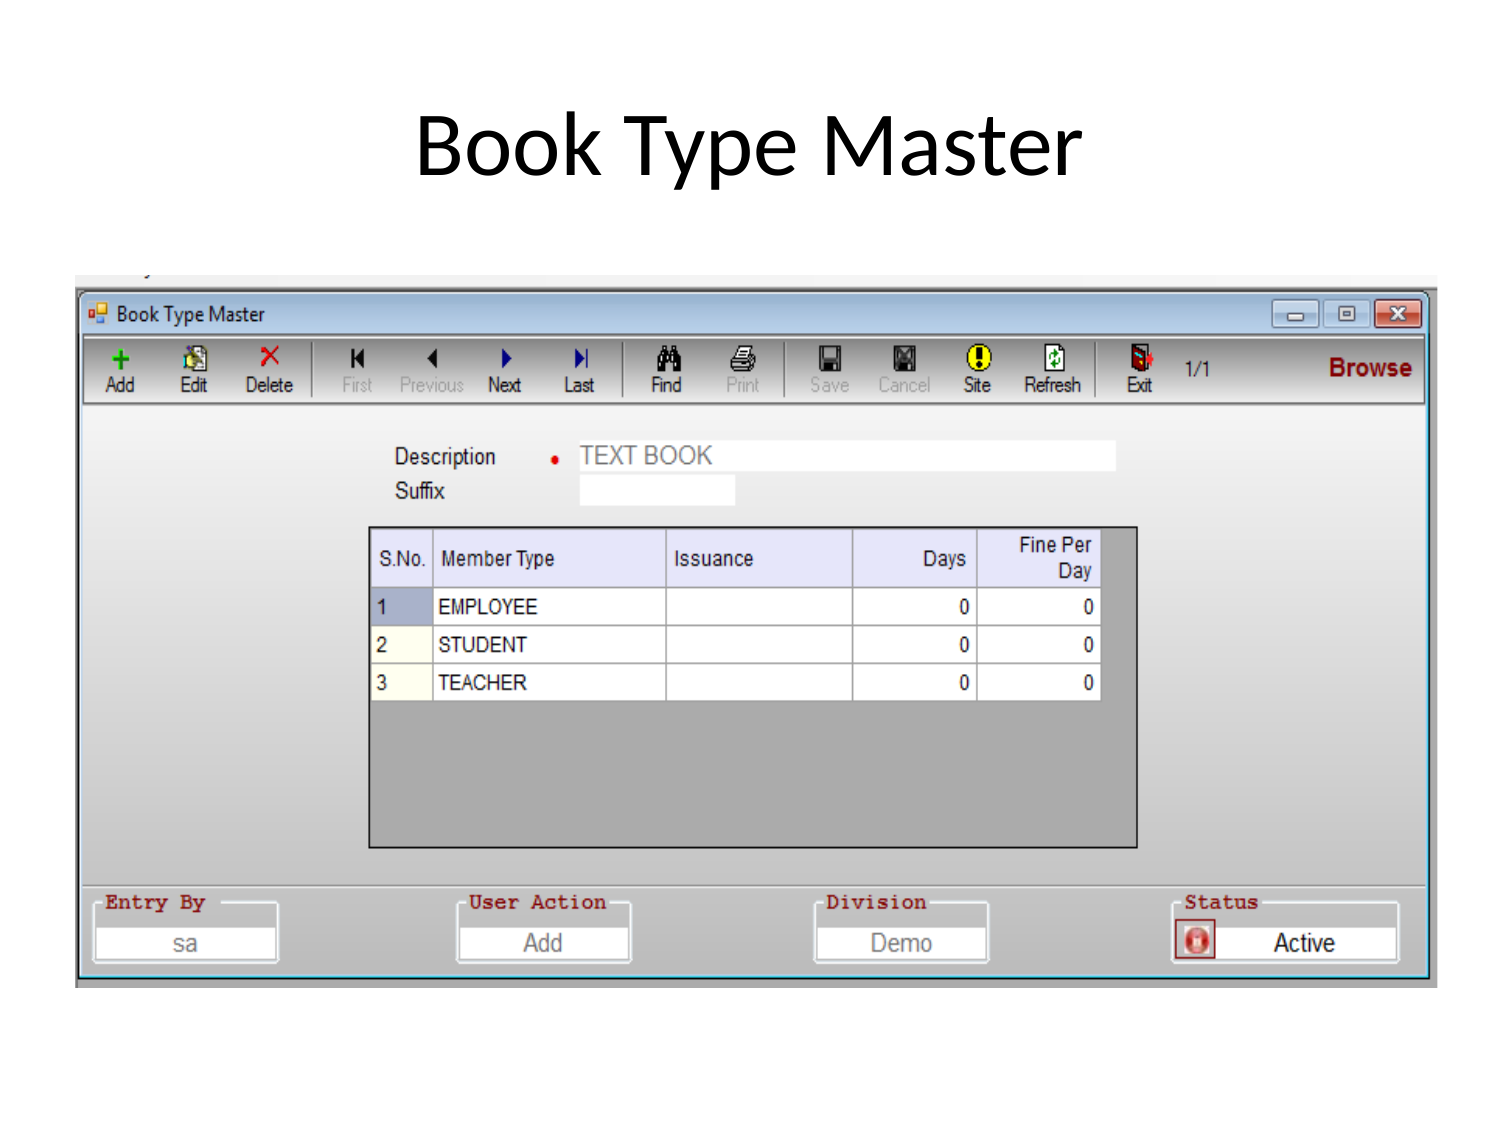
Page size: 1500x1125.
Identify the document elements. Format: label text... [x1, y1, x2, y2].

title Book Type Master [75, 45, 1425, 233]
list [74, 274, 1438, 988]
